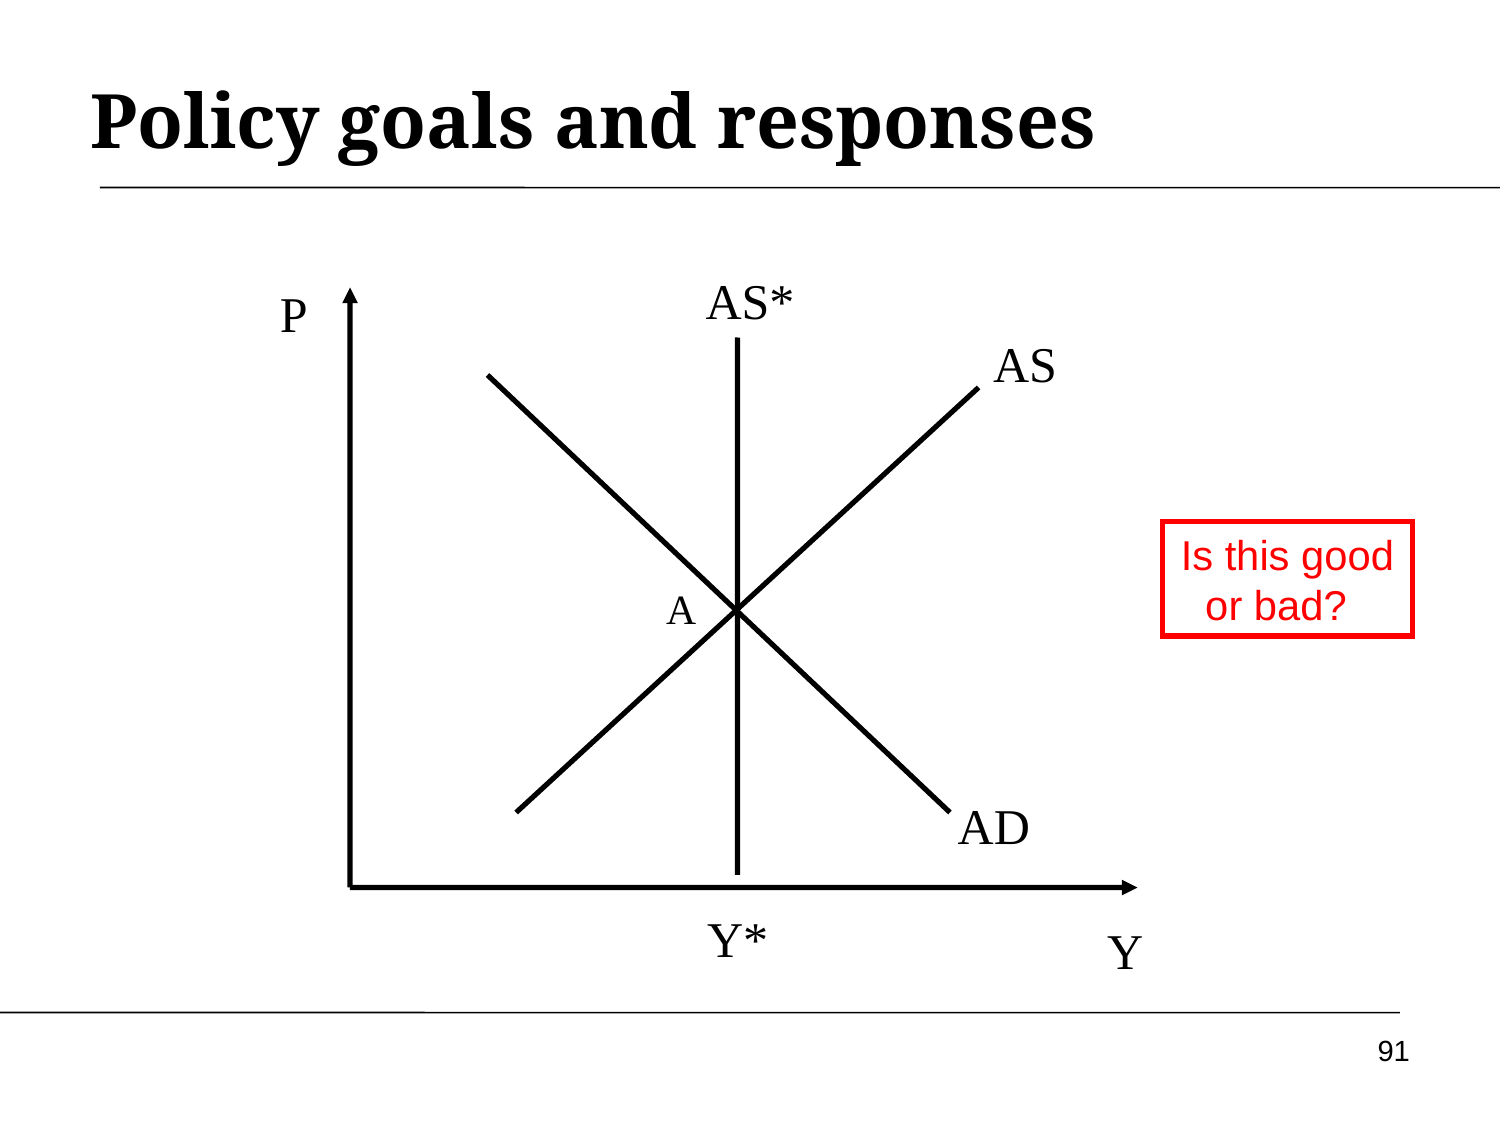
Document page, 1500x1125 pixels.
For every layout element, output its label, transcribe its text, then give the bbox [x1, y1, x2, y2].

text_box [249, 262, 1176, 988]
title Policy goals and responses [74, 49, 1426, 188]
slide_number 91 [1074, 1024, 1426, 1103]
text_box Is this good or bad? [1179, 521, 1413, 637]
